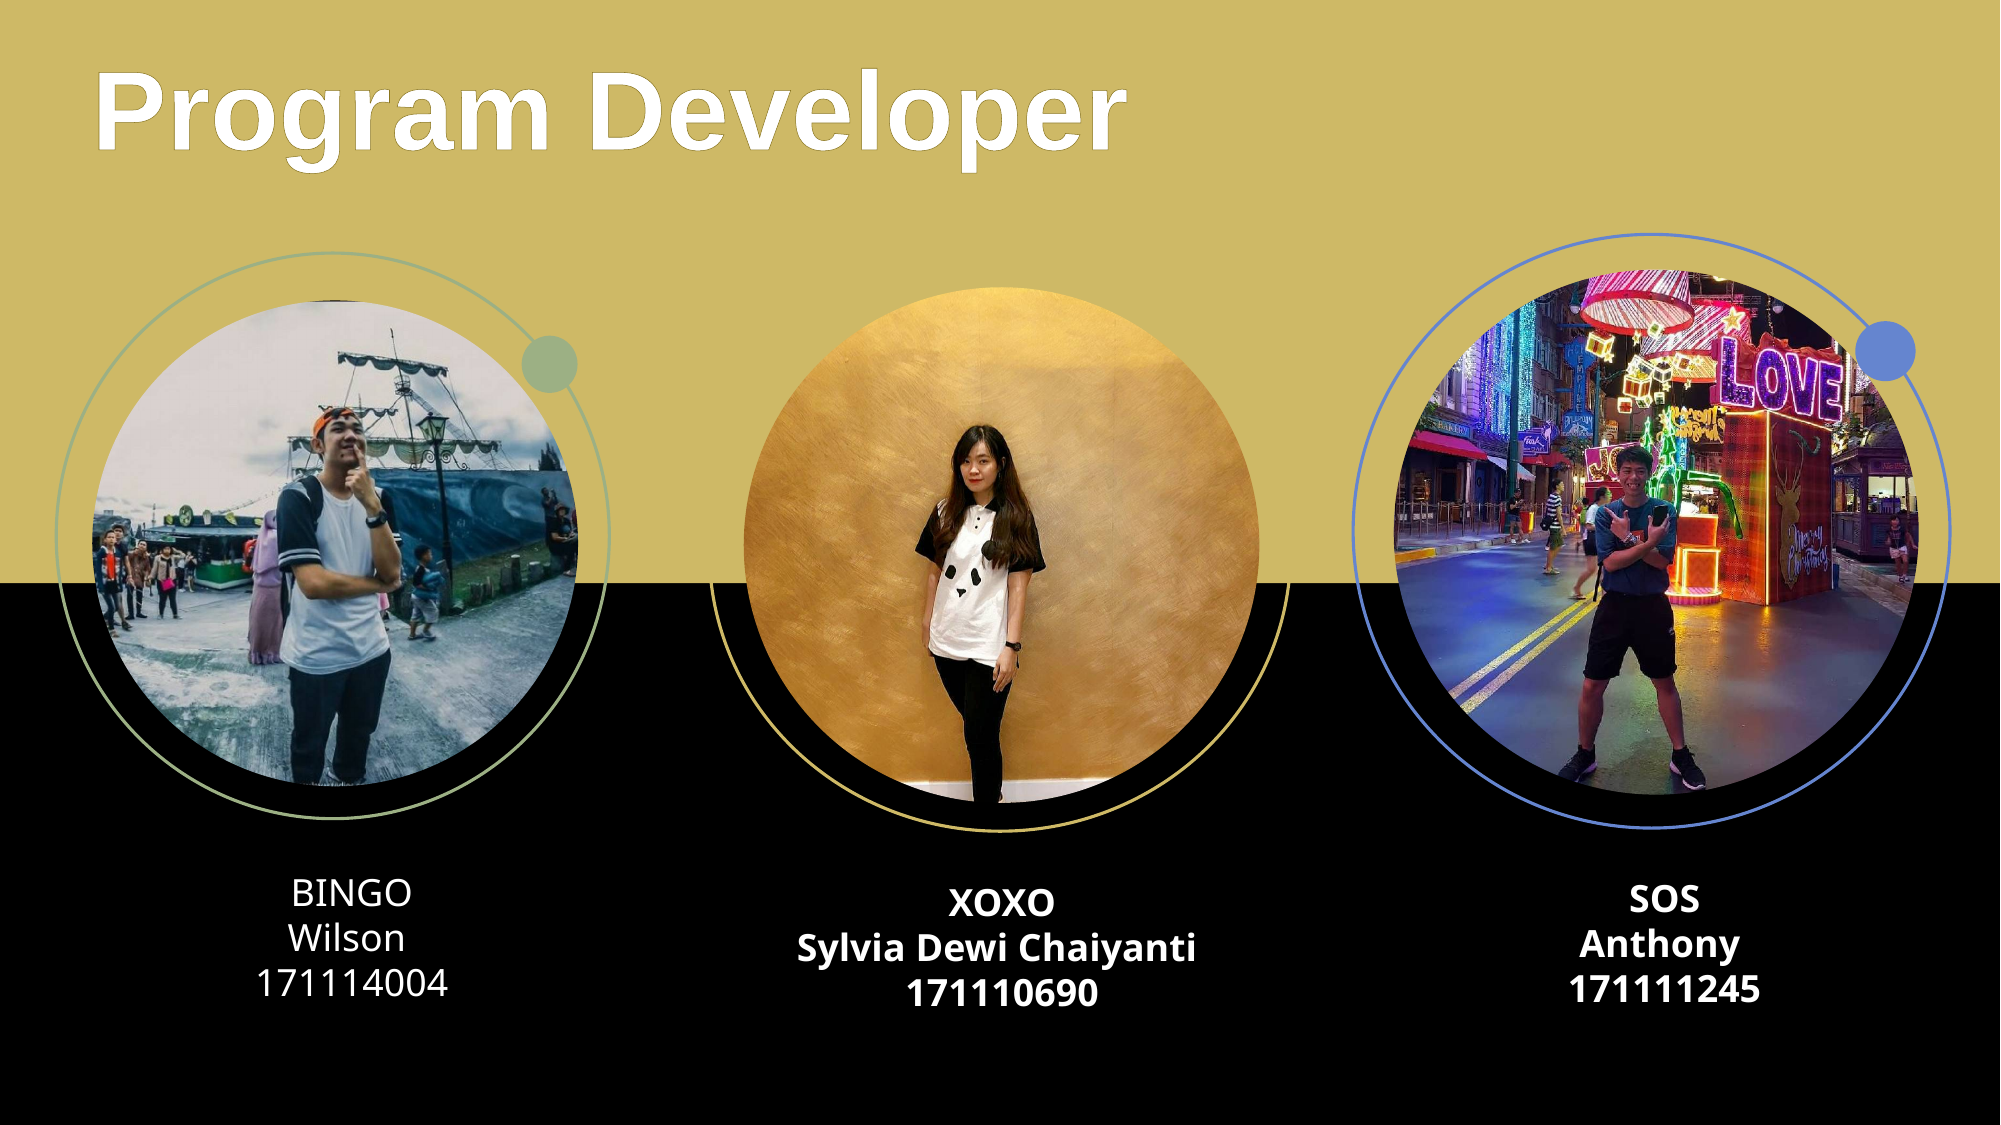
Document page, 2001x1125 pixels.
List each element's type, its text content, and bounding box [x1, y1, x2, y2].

picture [743, 287, 1260, 803]
list Program Developer [76, 53, 1724, 173]
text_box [56, 253, 610, 819]
text_box BINGO Wilson 171114004 [116, 861, 588, 1012]
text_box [709, 271, 1291, 832]
text_box SOS Anthony 171111245 [1429, 867, 1901, 1018]
text_box XOXO Sylvia Dewi Chaiyanti 171110690 [750, 871, 1254, 1022]
picture [92, 300, 579, 787]
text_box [1353, 234, 1950, 829]
